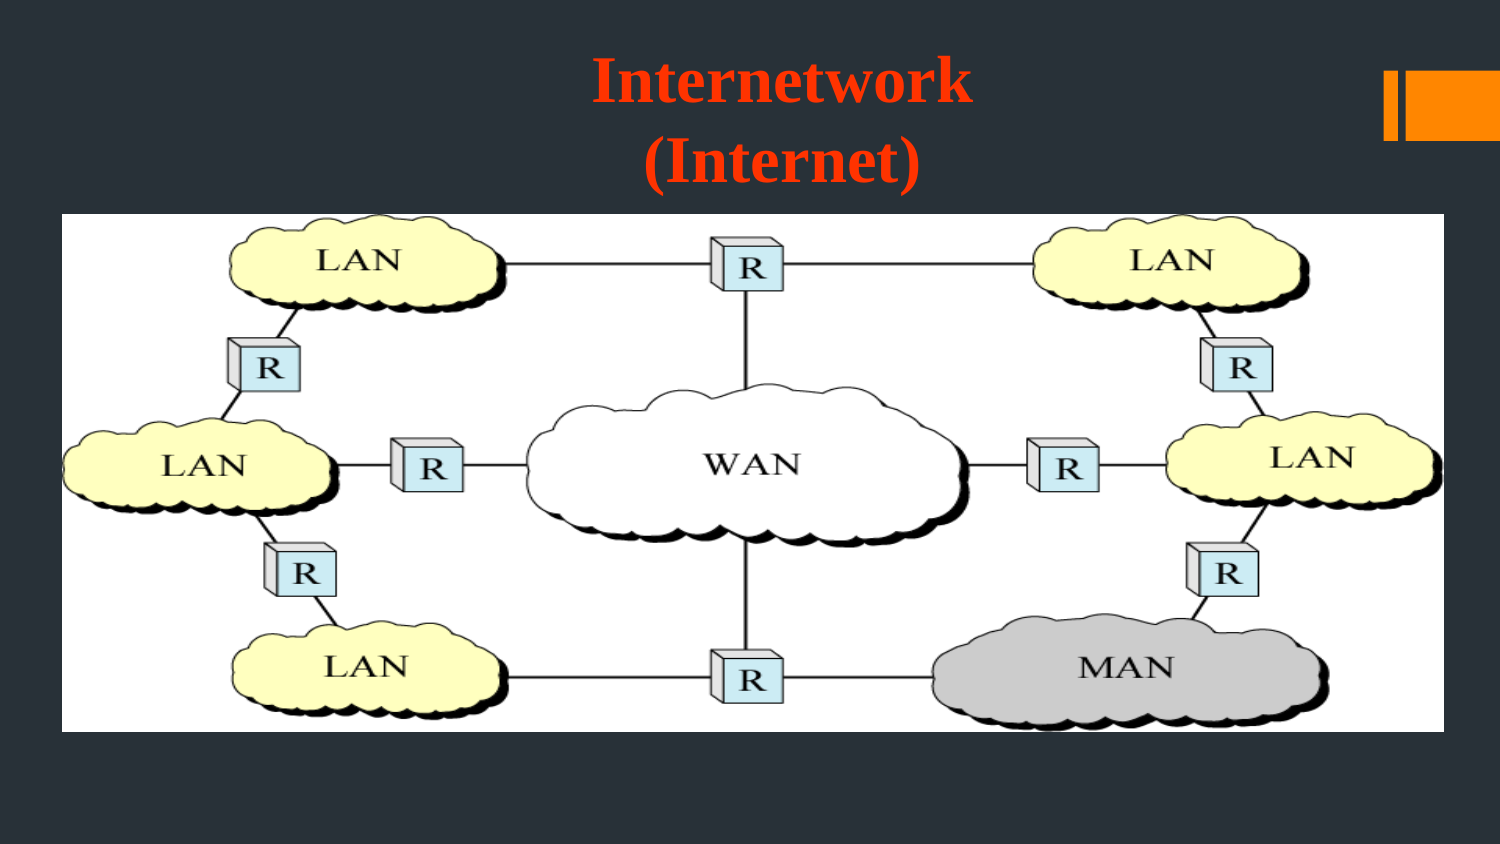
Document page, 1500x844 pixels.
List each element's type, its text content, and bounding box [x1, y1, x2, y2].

text_box Internetwork (Internet) [576, 28, 989, 203]
picture [61, 213, 1445, 732]
